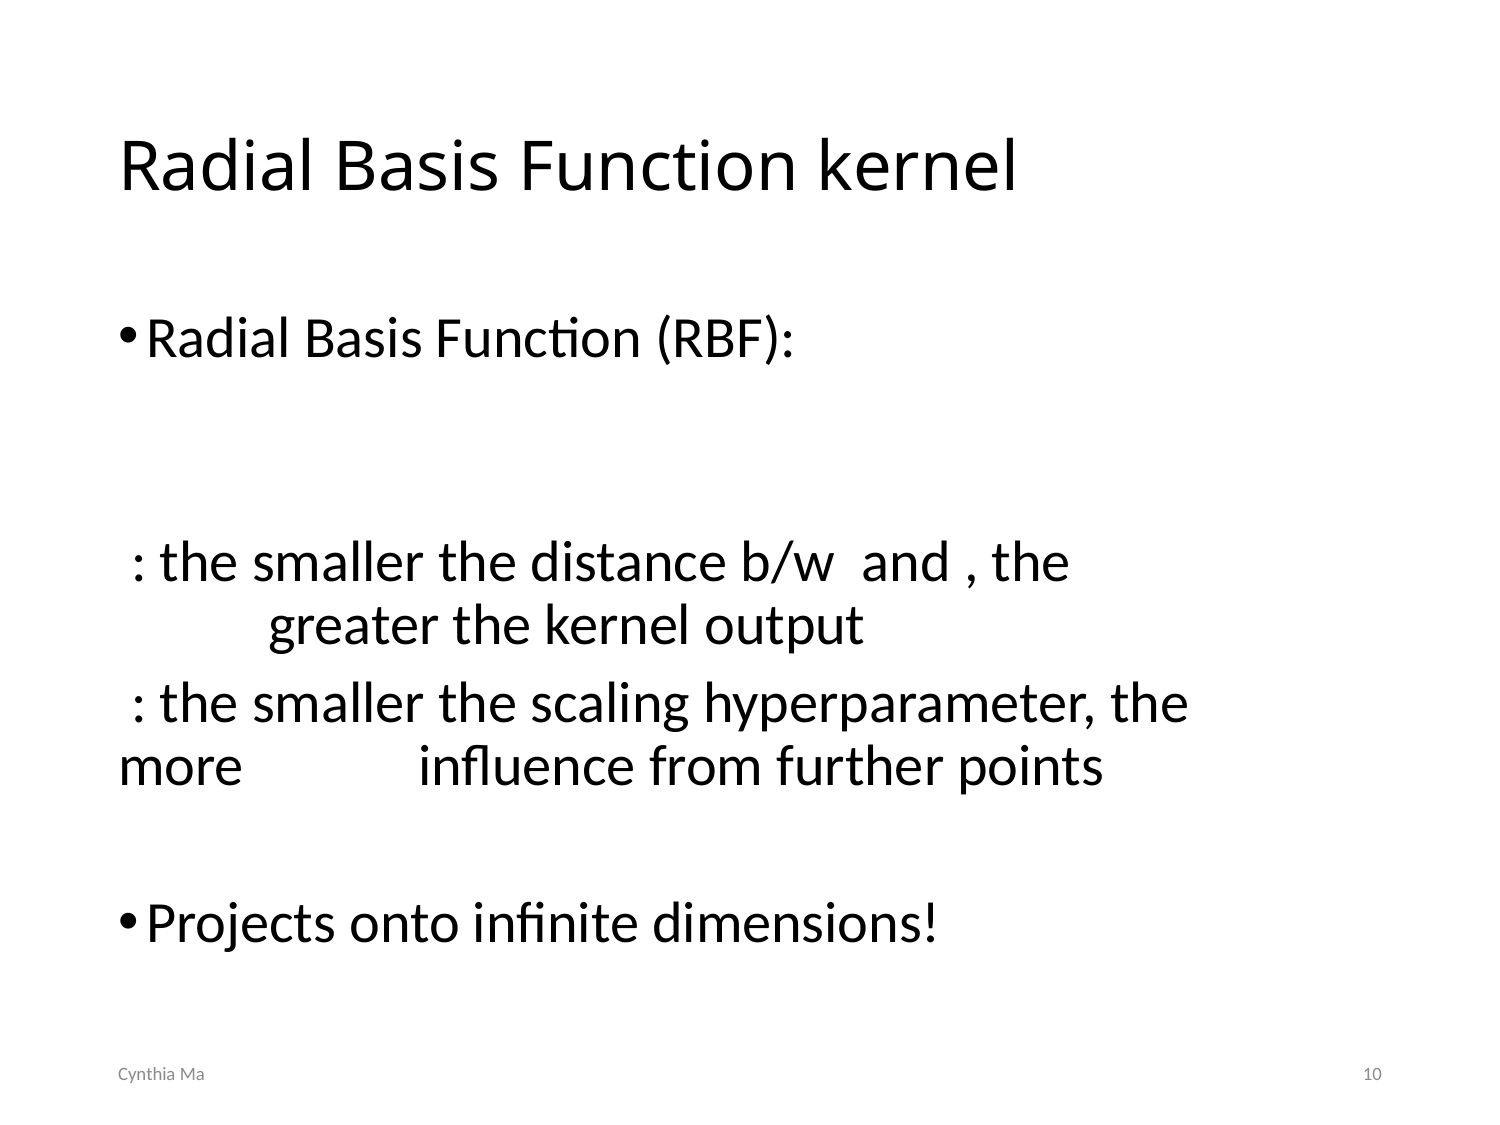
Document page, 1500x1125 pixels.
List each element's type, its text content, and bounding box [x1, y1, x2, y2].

slide_number Cynthia Ma [103, 1042, 441, 1103]
slide_number 10 [1059, 1042, 1397, 1103]
title Radial Basis Function kernel [103, 59, 1397, 278]
